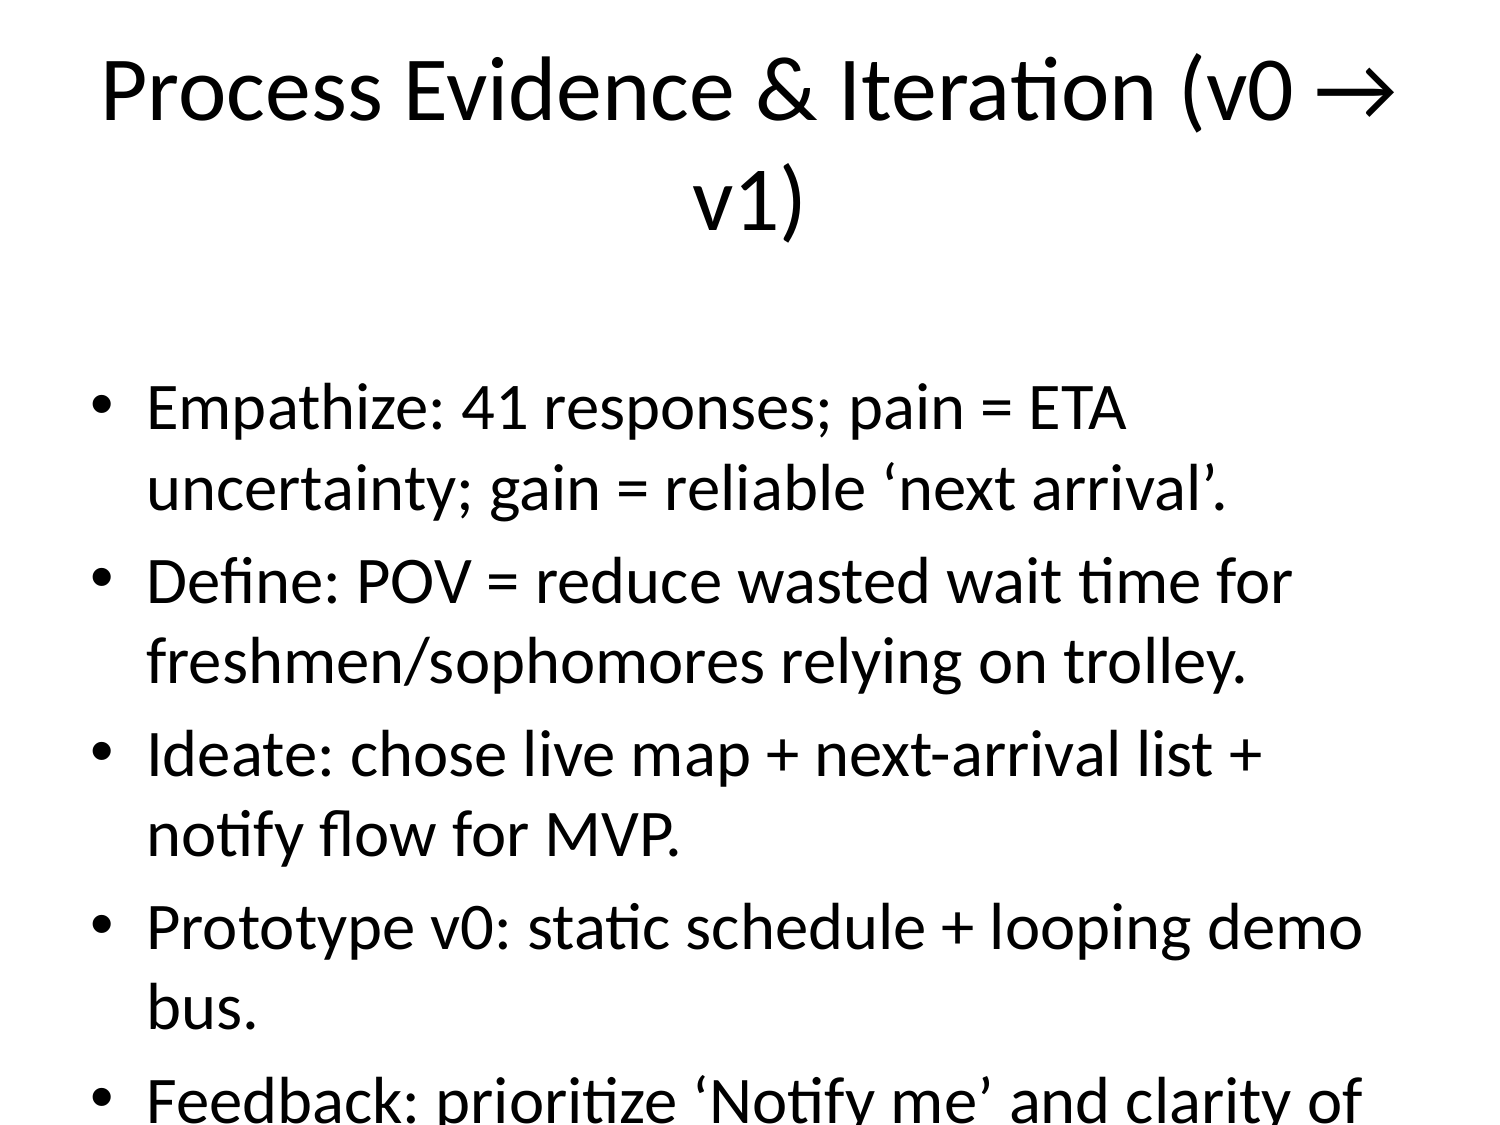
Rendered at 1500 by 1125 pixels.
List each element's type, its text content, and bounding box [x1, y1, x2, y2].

title Process Evidence & Iteration (v0 → v1) [75, 45, 1425, 233]
list Empathize: 41 responses; pain = ETA uncertainty; gain = reliable ‘next arrival’. Define: POV = reduce wasted wait time for freshmen/sophomores relying on trolley. Ideate: chose live map + next-arrival list + notify flow for MVP. Prototype v0: static schedule + looping demo bus. Feedback: prioritize ‘Notify me’ and clarity of ETA over full map detail. Iteration v1: added accuracy control + clarified arrivals and watch‑stop concept. [75, 262, 1425, 1005]
